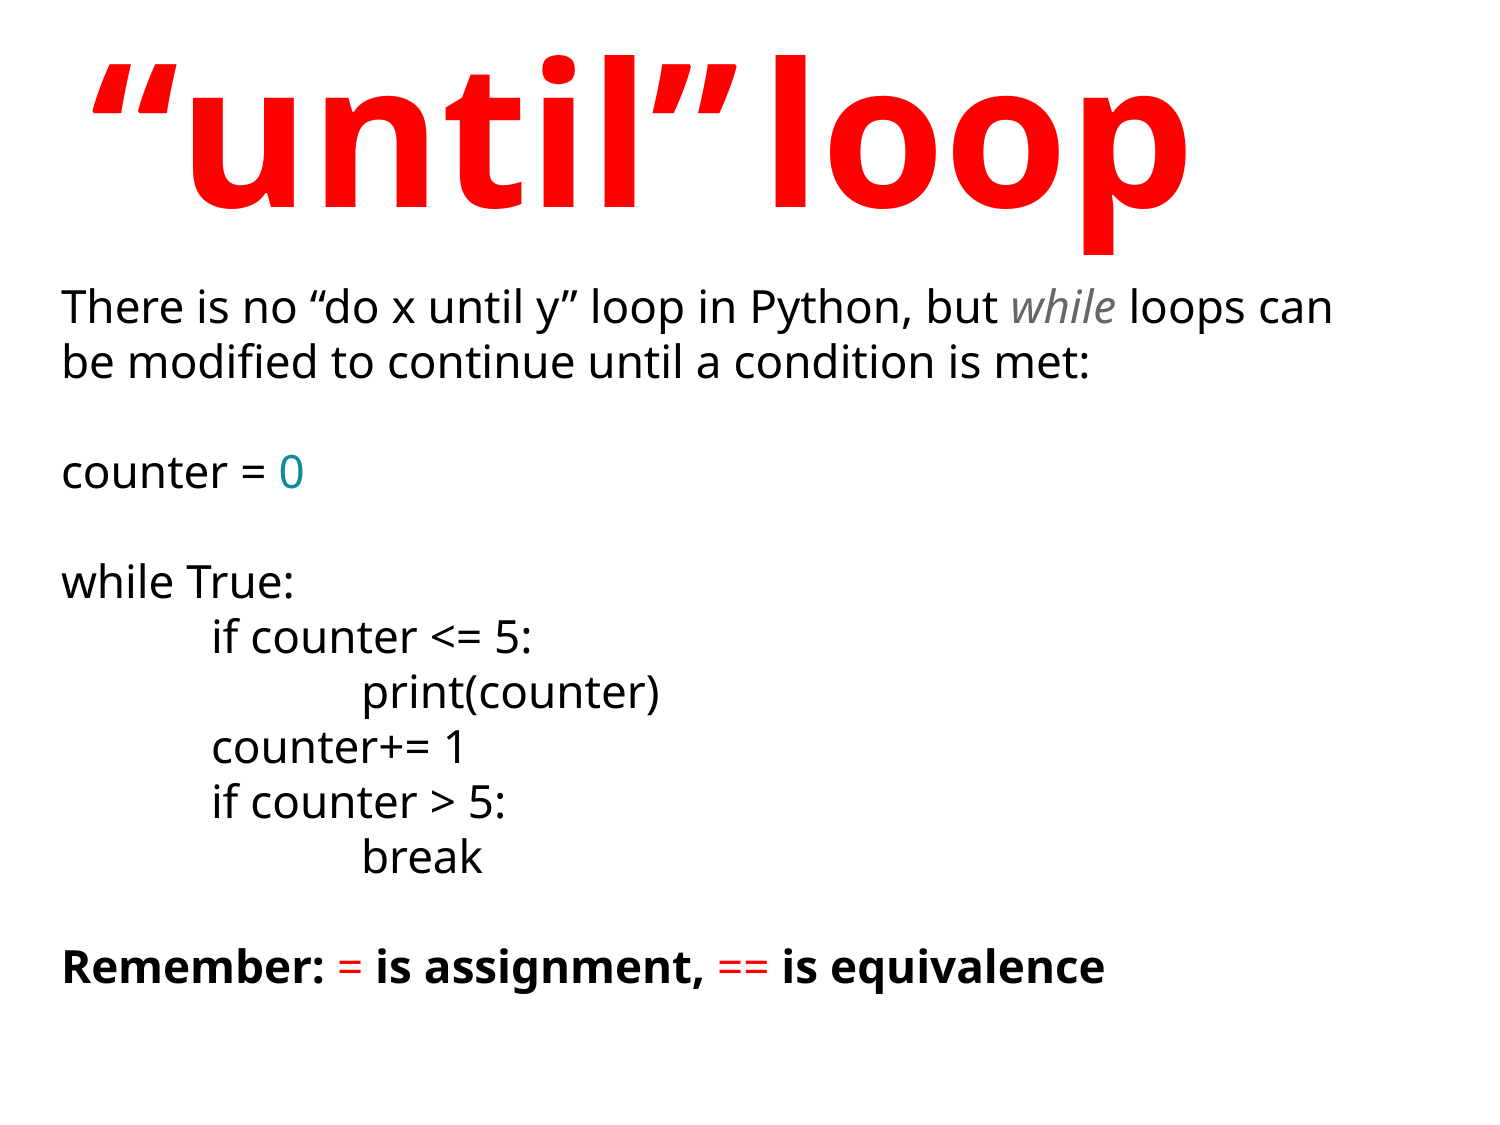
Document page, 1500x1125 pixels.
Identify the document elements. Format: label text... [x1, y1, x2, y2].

title “until” loop [75, 45, 1425, 263]
list There is no “do x until y” loop in Python, but while loops can be modified to continue until a condition is met: counter = 0 while True: if counter <= 5: print(counter) counter+= 1 if counter > 5: break Remember: = is assignment, == is equivalence [46, 262, 1396, 1078]
